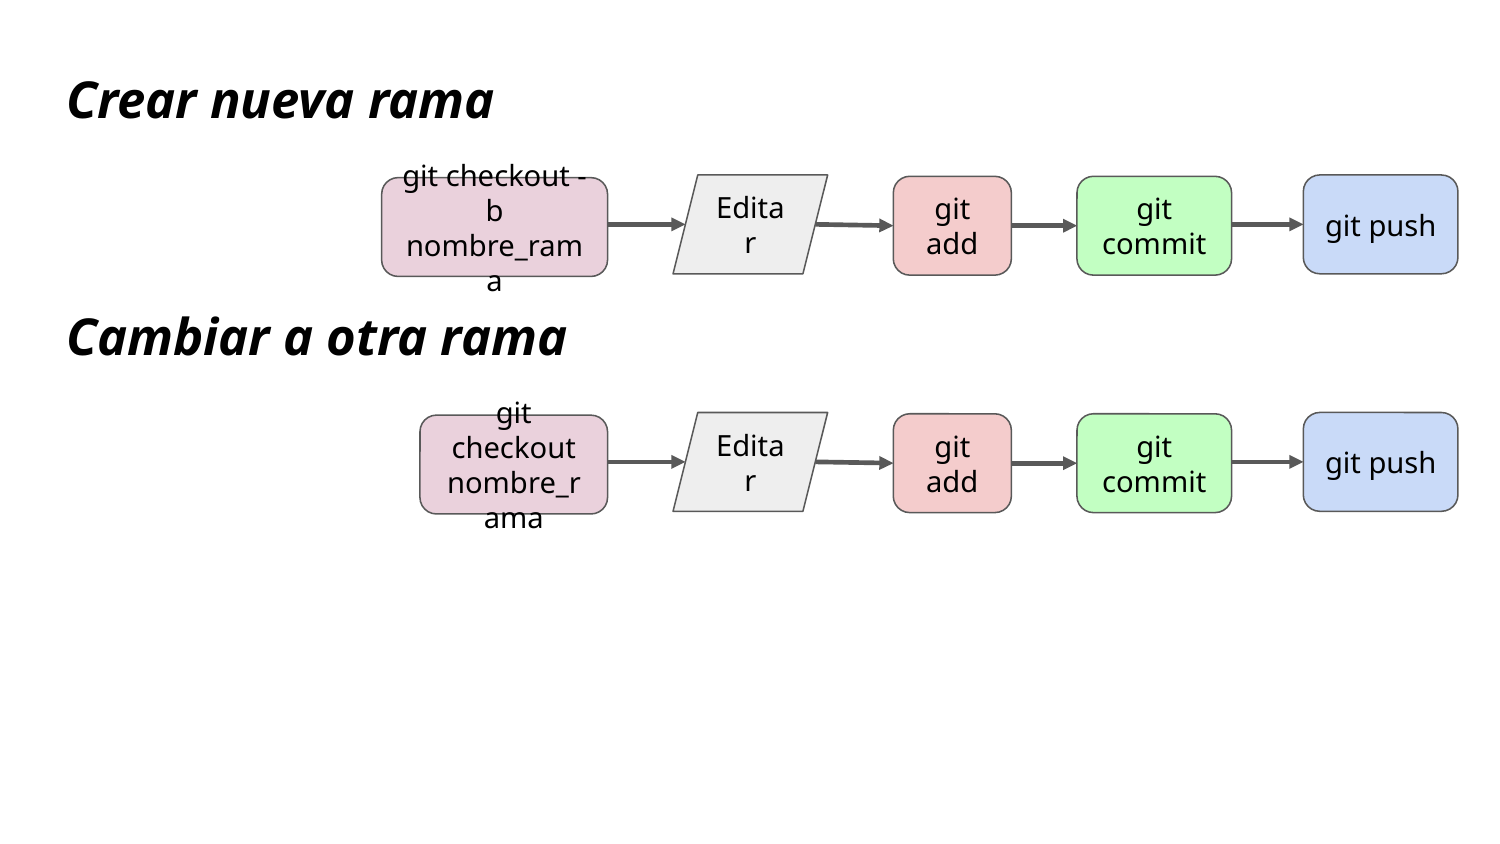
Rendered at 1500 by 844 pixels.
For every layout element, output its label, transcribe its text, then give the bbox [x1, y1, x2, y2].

title Crear nueva rama [51, 5, 1449, 144]
text_box git push [1303, 174, 1458, 272]
text_box git commit [1076, 176, 1232, 242]
text_box git add [893, 176, 1012, 242]
text_box Editar [680, 174, 828, 242]
text_box Editar [673, 412, 828, 512]
text_box git checkout -b nombre_rama [381, 177, 608, 242]
text_box git commit [1076, 413, 1232, 513]
text_box git checkout nombre_rama [419, 415, 608, 514]
text_box git push [1303, 412, 1458, 512]
title Cambiar a otra rama [51, 242, 1449, 381]
text_box git add [893, 413, 1012, 513]
